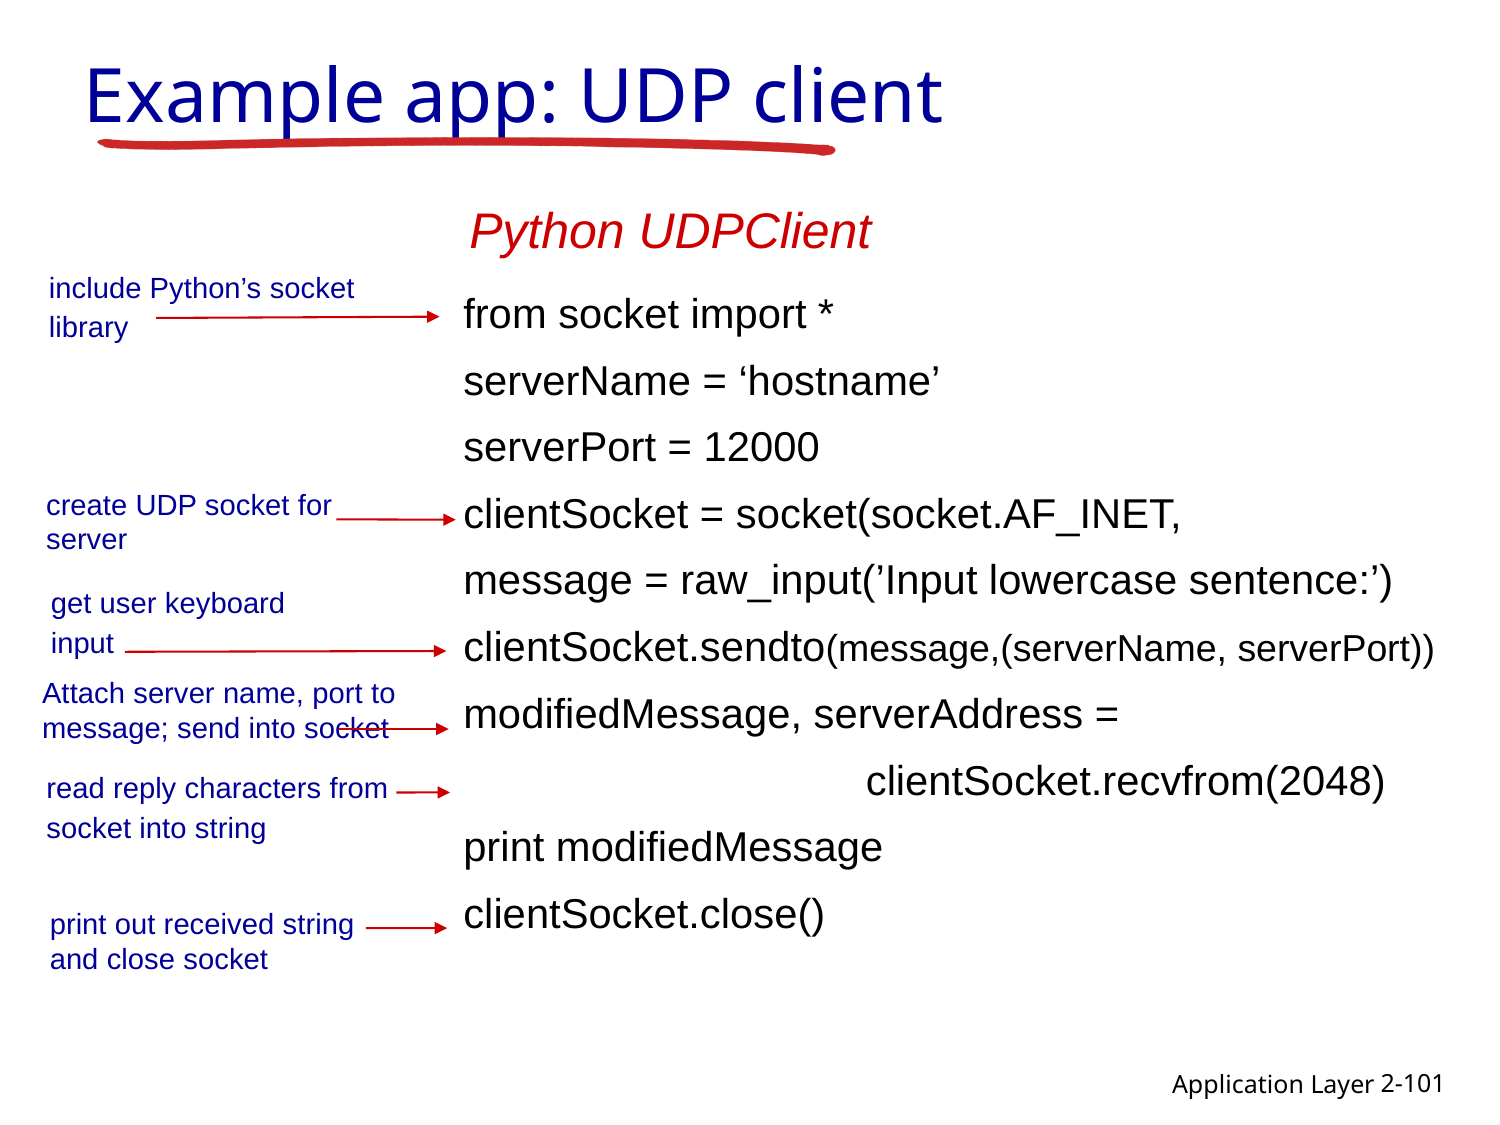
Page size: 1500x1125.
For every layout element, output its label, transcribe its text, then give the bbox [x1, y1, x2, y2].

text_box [34, 897, 448, 984]
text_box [0, 742, 451, 855]
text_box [30, 478, 456, 565]
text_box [37, 263, 440, 354]
picture [94, 132, 845, 162]
text_box from socket import * serverName = ‘hostname’ serverPort = 12000 clientSocket = socket(socket.AF_INET, message = raw_input(’Input lowercase sentence:’) clientSocket.sendto(message,(serverName, serverPort)) modifiedMessage, serverAddress = clientSocket.recvfrom(2048) print modifiedMessage clientSocket.close() [448, 270, 1451, 944]
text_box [27, 666, 449, 742]
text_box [35, 578, 447, 665]
text_box Example app: UDP client [69, 14, 1345, 171]
text_box Python UDPClient [454, 191, 887, 267]
slide_number 2-101 [1365, 1059, 1477, 1106]
footer Application Layer [914, 1060, 1391, 1109]
